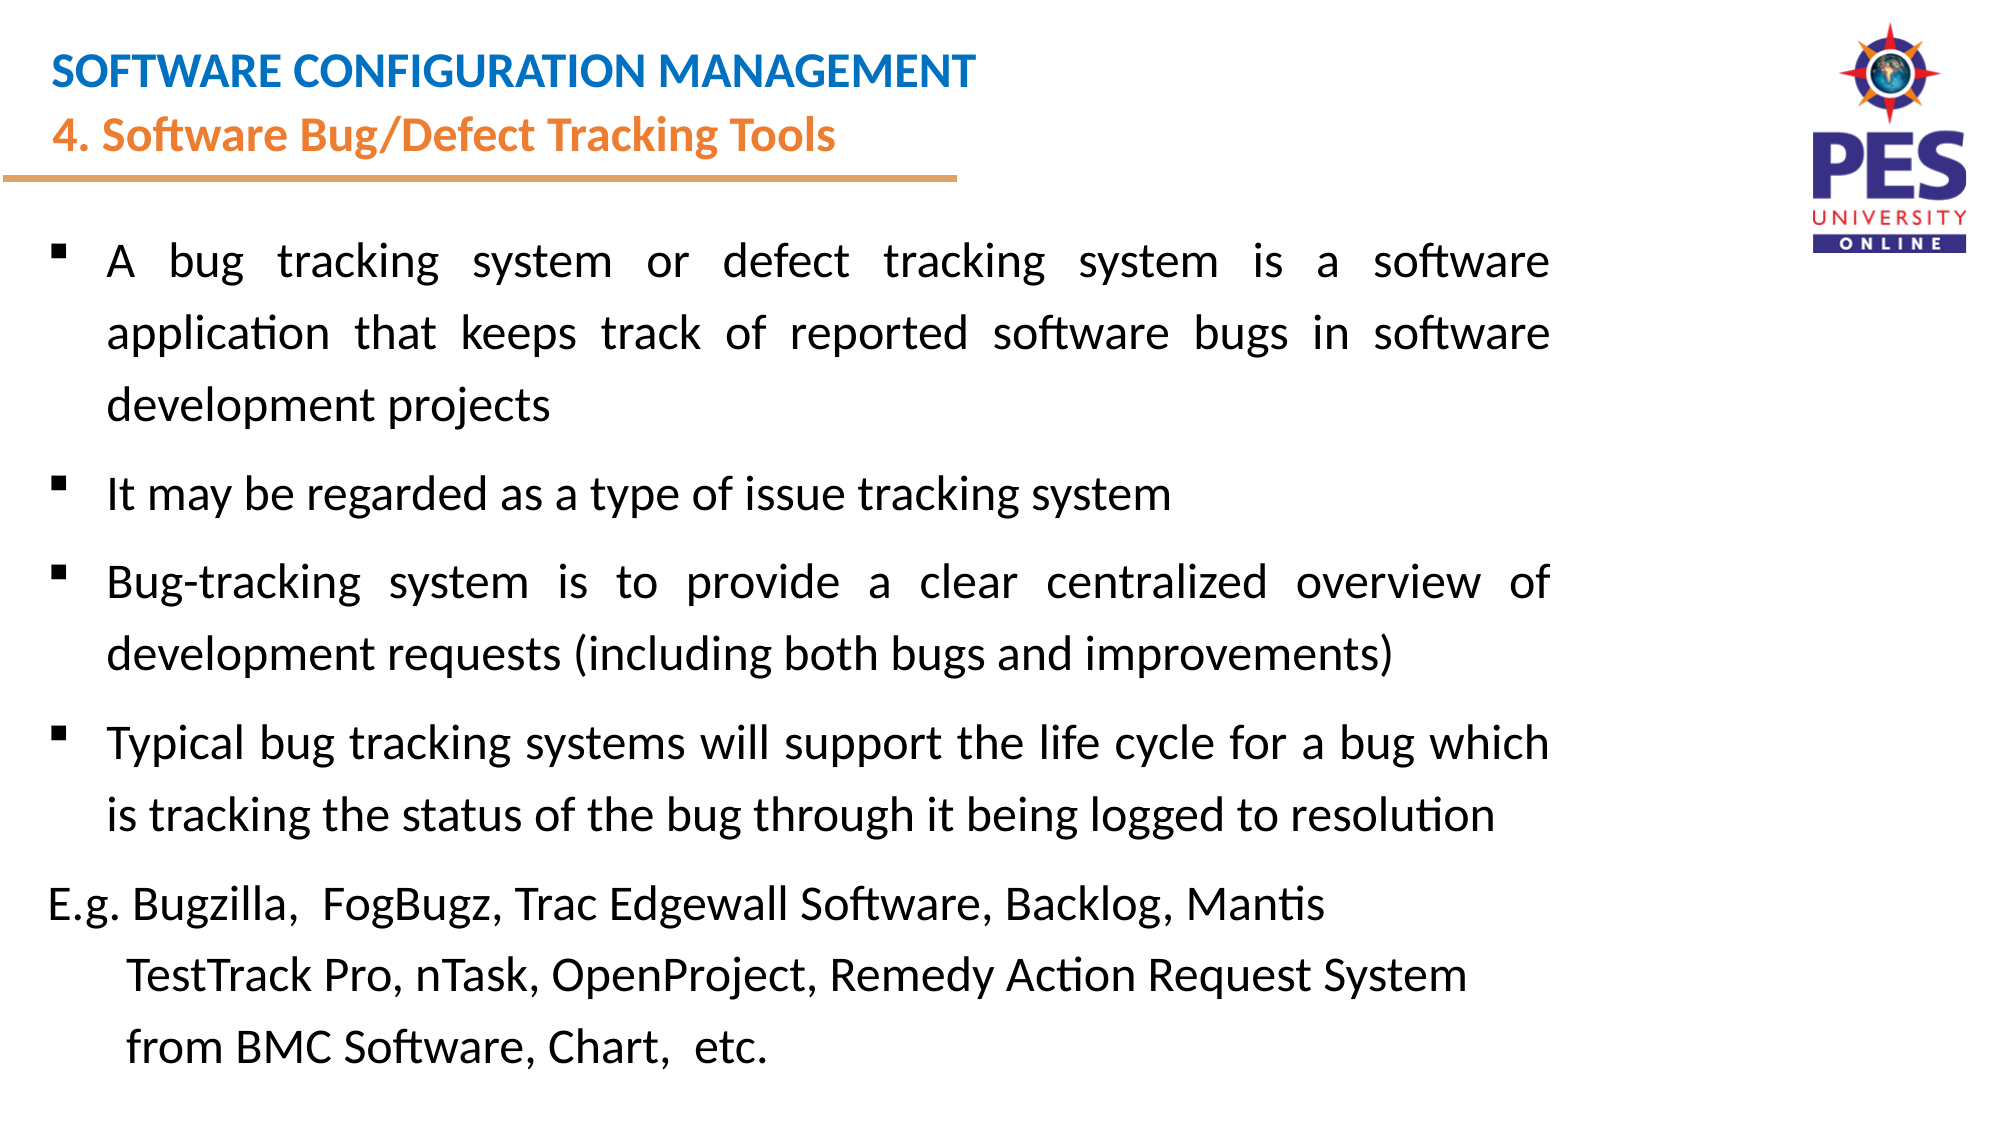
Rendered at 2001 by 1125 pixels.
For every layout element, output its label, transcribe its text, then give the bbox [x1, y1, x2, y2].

picture [1813, 22, 1967, 253]
title 4. Software Bug/Defect Tracking Tools [37, 89, 1446, 182]
text_box A bug tracking system or defect tracking system is a software application that keeps track of reported software bugs in software development projects It may be regarded as a type of issue tracking system Bug-tracking system is to provide a clear centralized overview of development requests (including both bugs and improvements) Typical bug tracking systems will support the life cycle for a bug which is tracking the status of the bug through it being logged to resolution E.g. Bugzilla, FogBugz, Trac Edgewall Software, Backlog, Mantis TestTrack Pro, nTask, OpenProject, Remedy Action Request System from BMC Software, Chart, etc. [32, 208, 1552, 1112]
